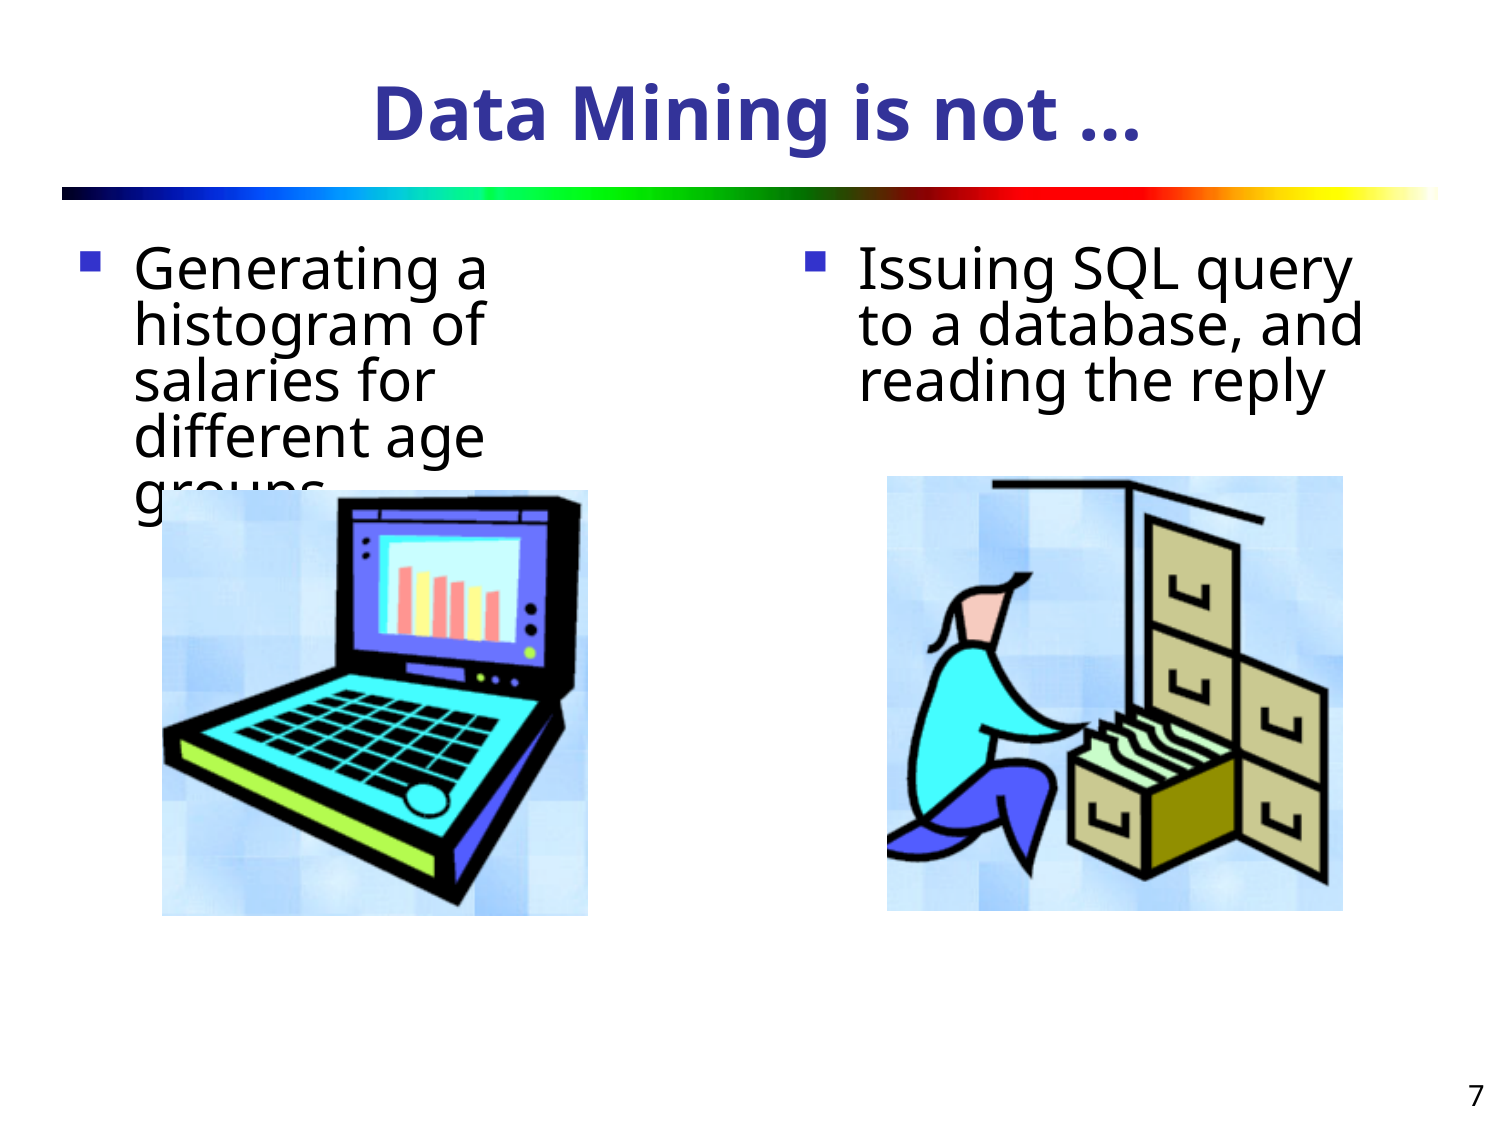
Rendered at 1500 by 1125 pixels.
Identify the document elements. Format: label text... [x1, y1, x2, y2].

picture [62, 187, 355, 200]
title Data Mining is not … [124, 37, 1392, 163]
picture [162, 490, 588, 916]
picture [887, 476, 1343, 912]
picture [382, 187, 1438, 200]
text_box Issuing SQL query to a database, and reading the reply [787, 237, 1413, 488]
slide_number 7 [1187, 1049, 1500, 1125]
list Generating a histogram of salaries for different age groups [62, 237, 688, 488]
